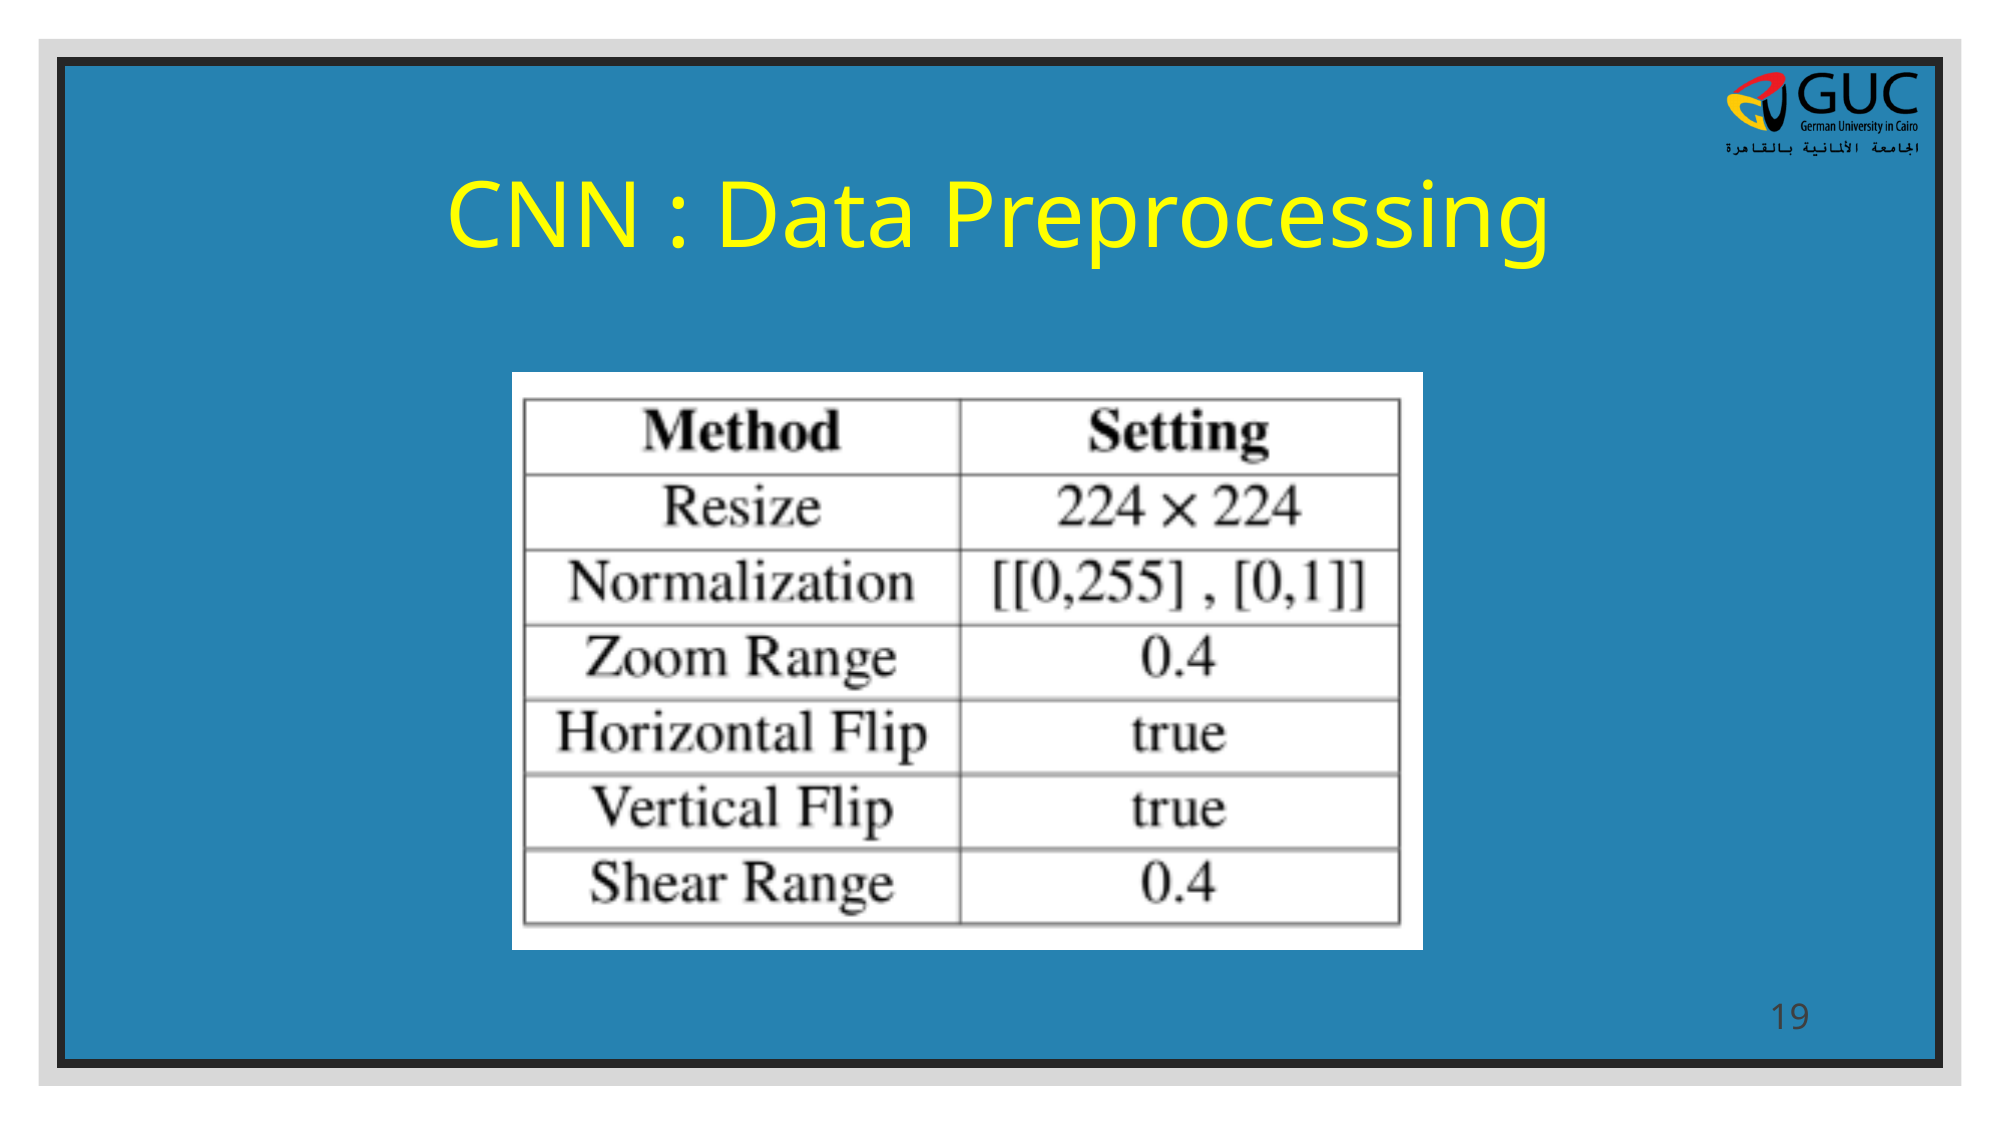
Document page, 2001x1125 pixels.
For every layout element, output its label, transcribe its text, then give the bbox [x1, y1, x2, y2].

picture [1724, 70, 1920, 157]
text_box [61, 61, 1939, 1064]
slide_number ‹#› [1687, 990, 1825, 1050]
picture [512, 372, 1424, 950]
title CNN : Data Preprocessing [174, 105, 1825, 331]
